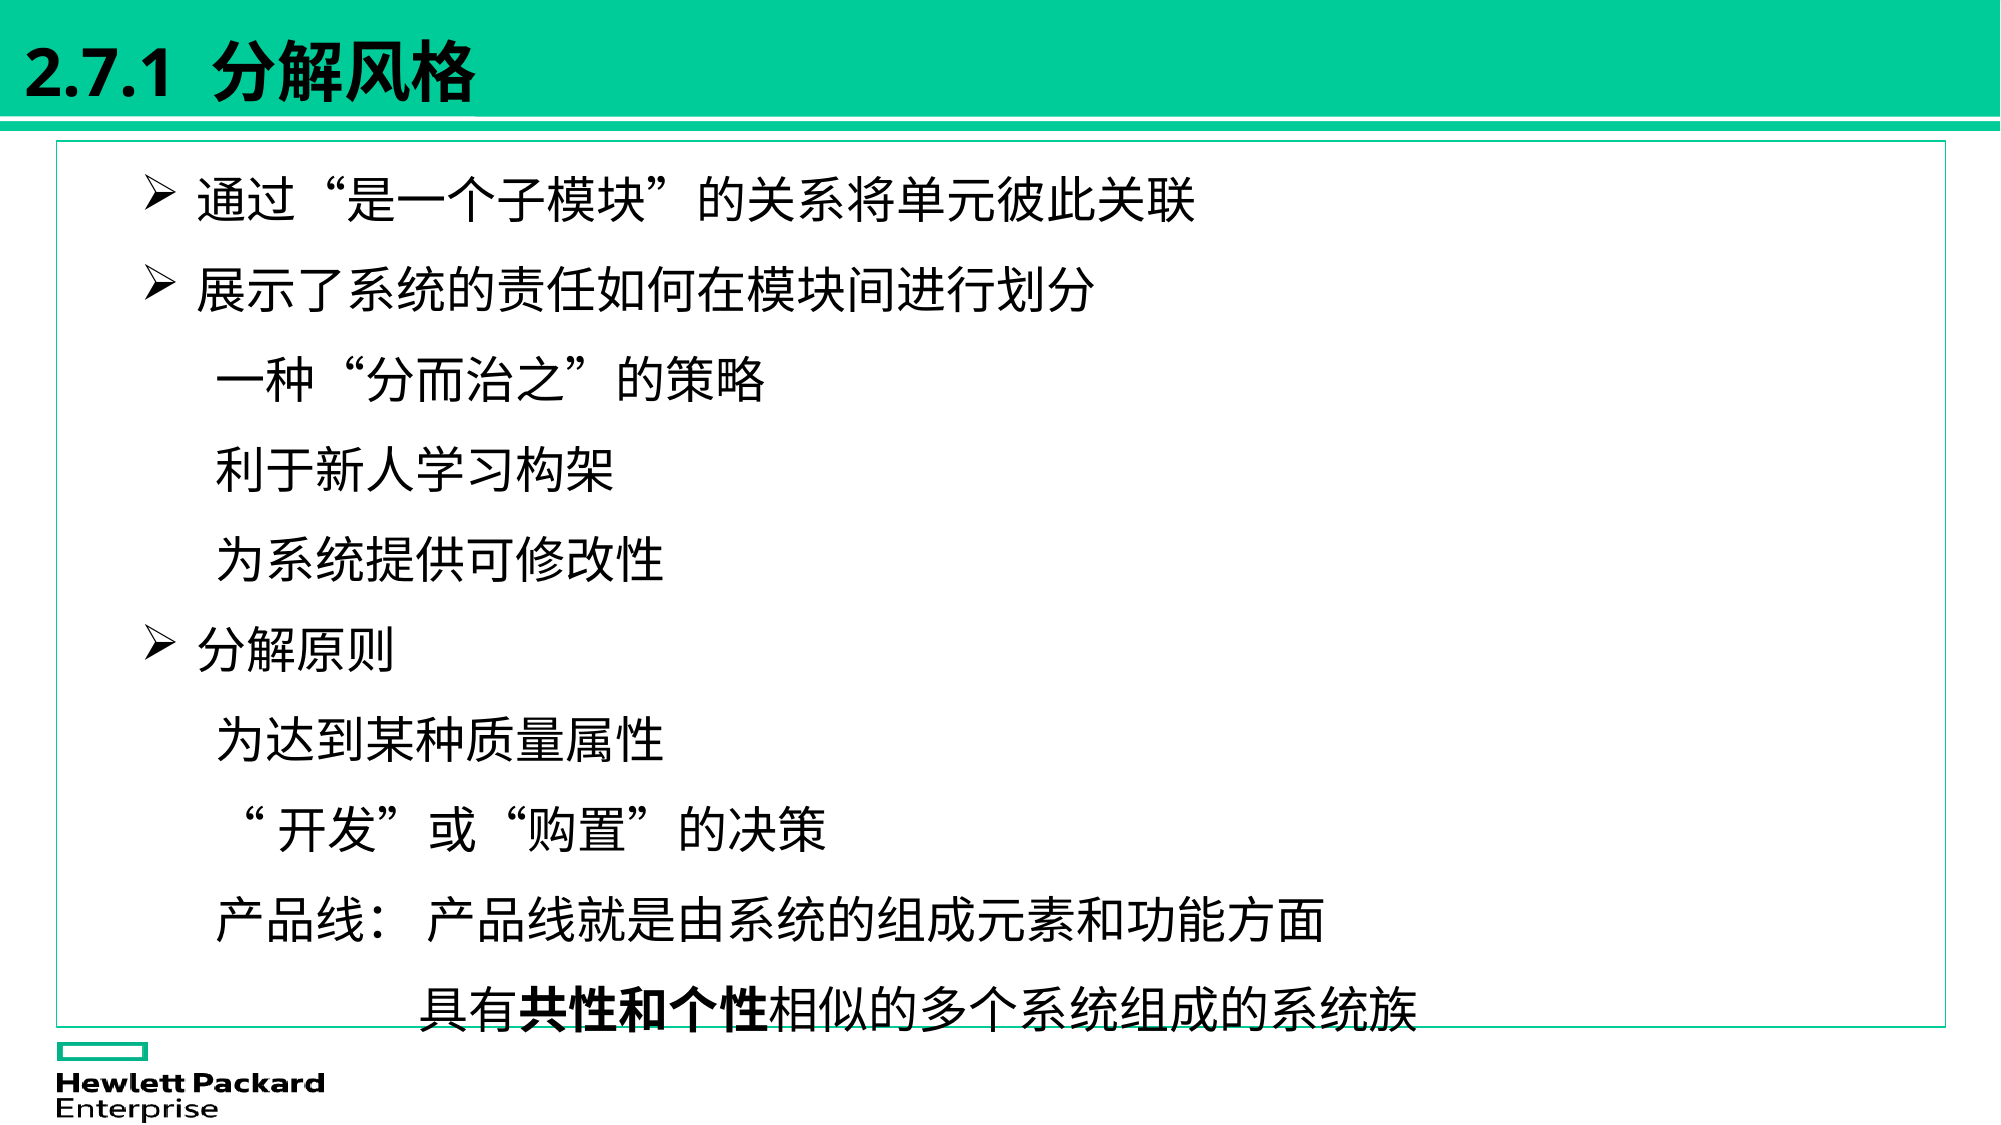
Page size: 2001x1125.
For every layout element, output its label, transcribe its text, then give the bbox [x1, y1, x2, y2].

text_box 通过“是一个子模块”的关系将单元彼此关联 展示了系统的责任如何在模块间进行划分 一种“分而治之”的策略 利于新人学习构架 为系统提供可修改性 分解原则 为达到某种质量属性 “开发”或“购置”的决策 产品线： 产品线就是由系统的组成元素和功能方面 具有共性和个性相似的多个系统组成的系统族 [125, 131, 2000, 1125]
picture [36, 1033, 125, 1125]
text_box 2.7.1 分解风格 [9, 22, 898, 118]
